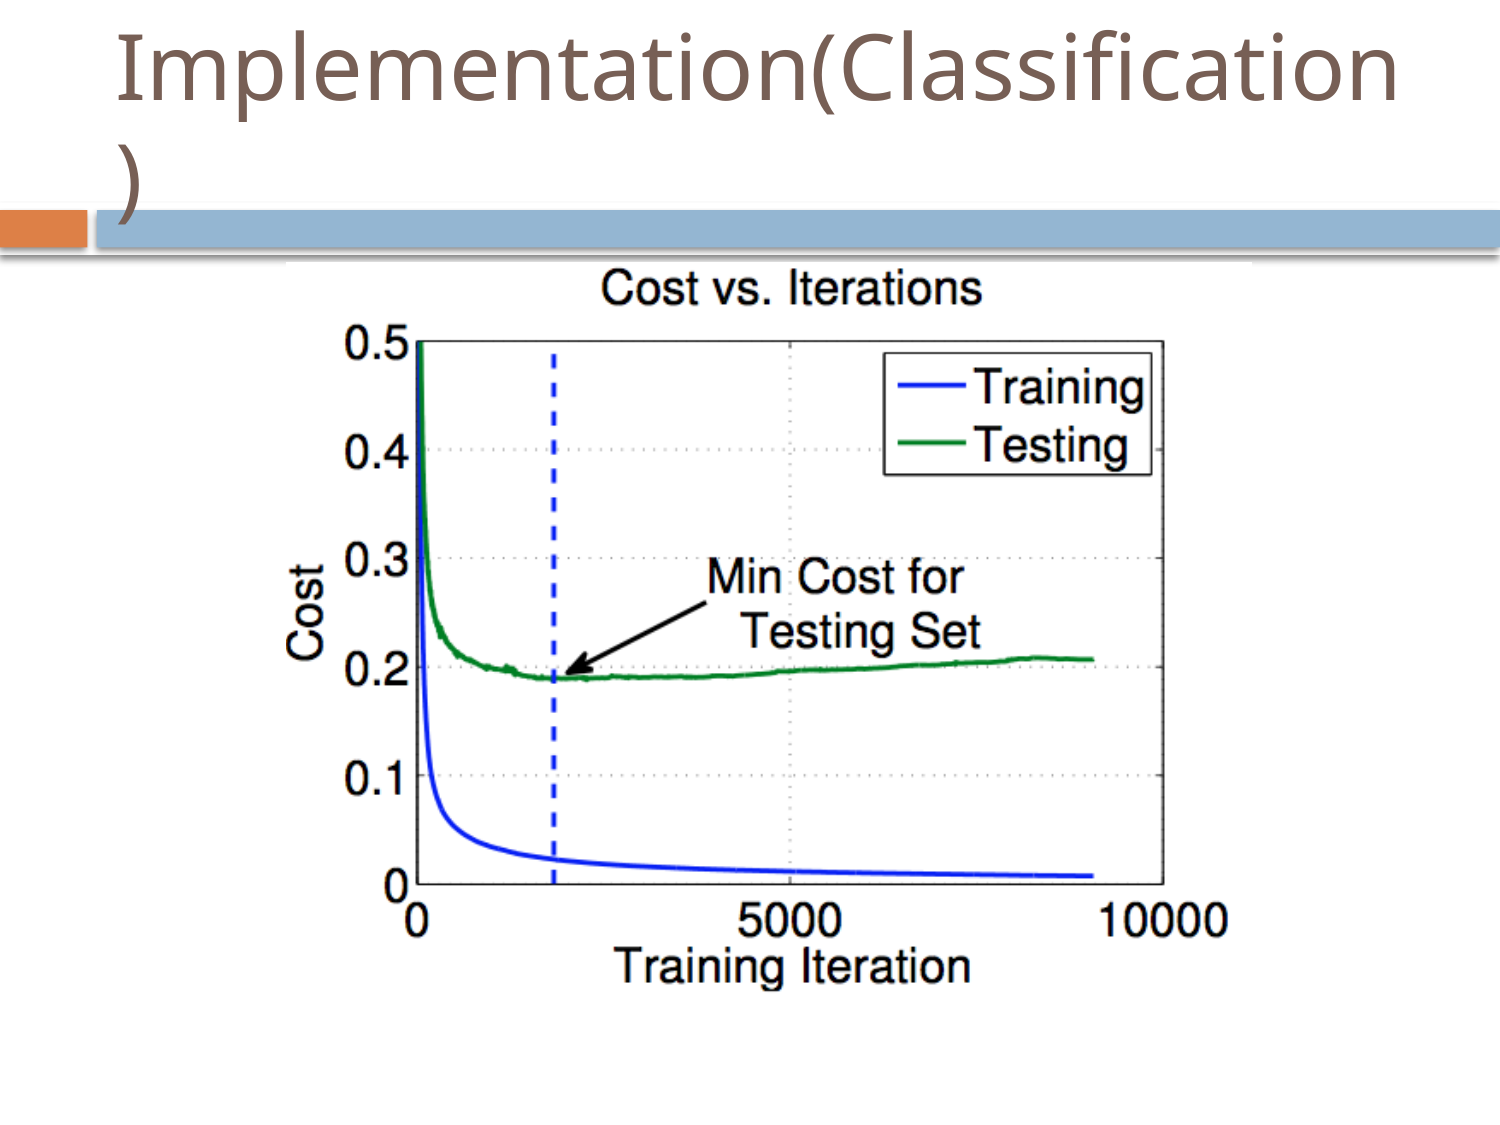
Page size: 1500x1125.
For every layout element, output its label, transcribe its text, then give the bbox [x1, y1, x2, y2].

title Implementation(Classification) [100, 37, 1438, 200]
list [100, 262, 1439, 1001]
